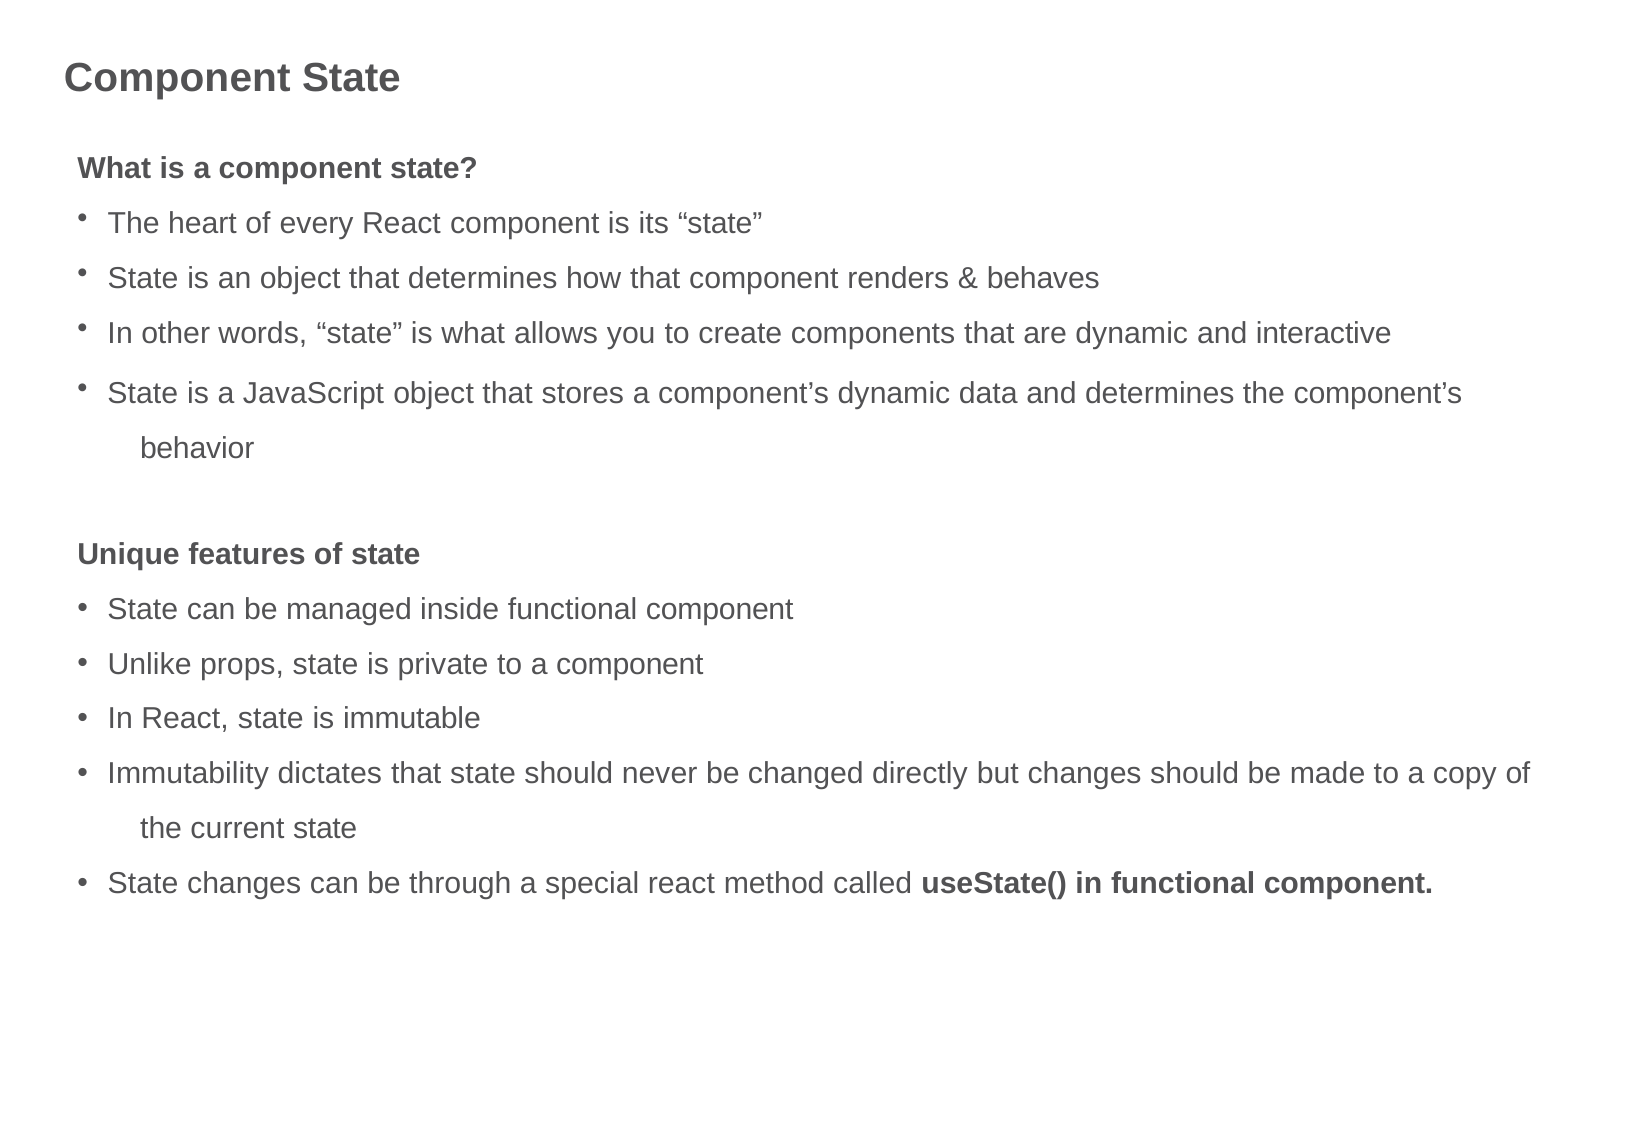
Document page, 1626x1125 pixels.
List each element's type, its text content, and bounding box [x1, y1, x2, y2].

text_box What is a component state? The heart of every React component is its “state” State is an object that determines how that component renders & behaves In other words, “state” is what allows you to create components that are dynamic and interactive State is a JavaScript object that stores a component’s dynamic data and determines the component’s behavior Unique features of state State can be managed inside functional component Unlike props, state is private to a component In React, state is immutable Immutability dictates that state should never be changed directly but changes should be made to a copy of the current state State changes can be through a special react method called useState() in functional component. [75, 128, 1545, 900]
title Component State [51, 48, 1574, 239]
